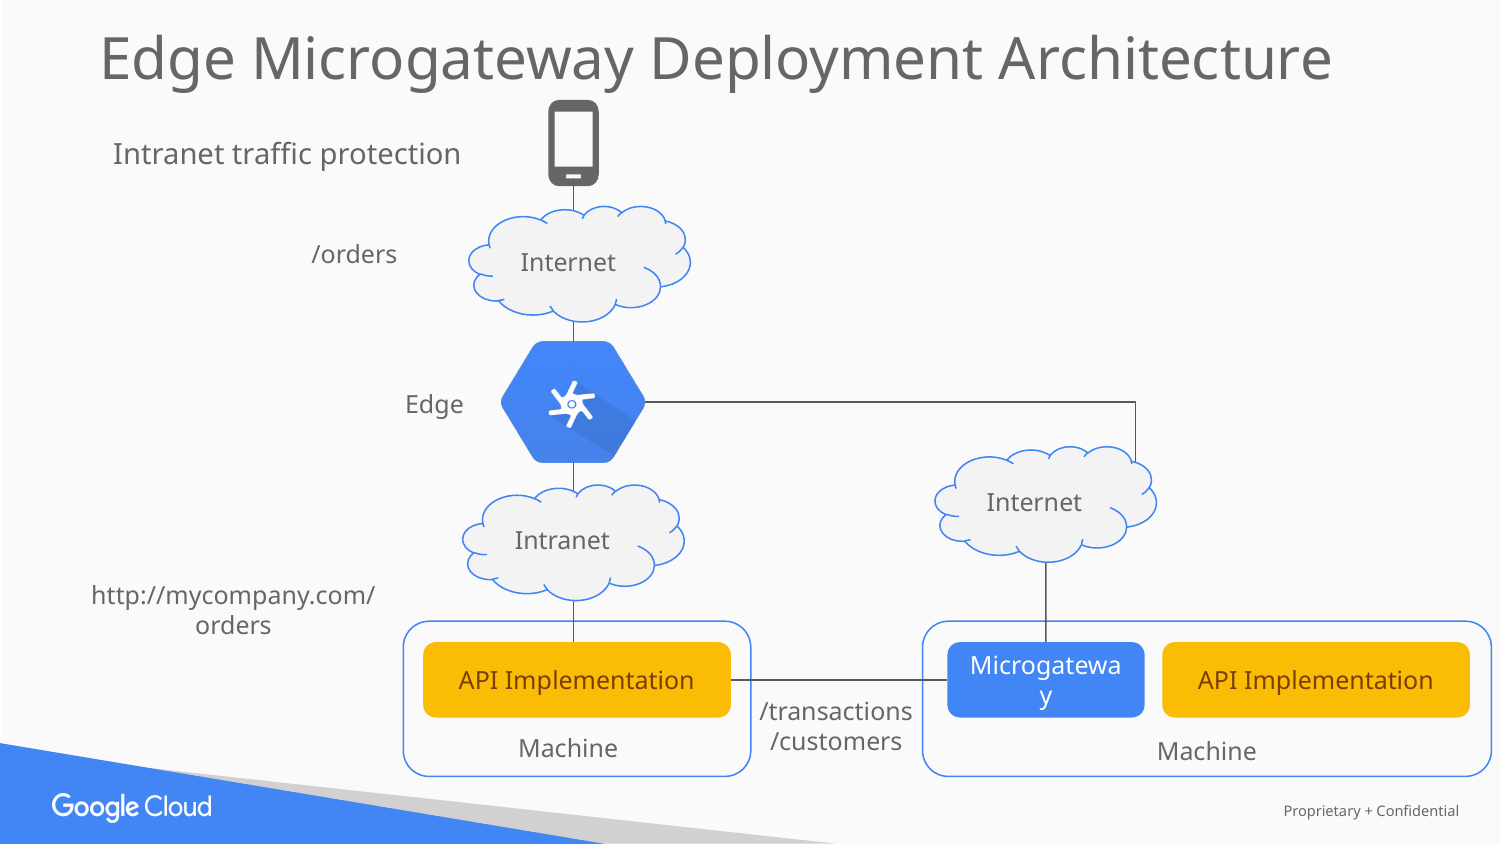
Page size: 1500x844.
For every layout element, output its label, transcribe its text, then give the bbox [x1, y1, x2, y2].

picture [501, 341, 646, 463]
text_box Intranet traffic protection [98, 120, 803, 175]
text_box Internet [934, 446, 1157, 563]
text_box /orders [285, 223, 424, 280]
text_box Internet [468, 206, 691, 322]
text_box Machine [1138, 720, 1276, 777]
text_box Edge Microgateway Deployment Architecture [84, 6, 1416, 130]
picture [52, 793, 211, 823]
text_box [819, 226, 872, 629]
text_box [922, 621, 1492, 777]
text_box Edge [382, 373, 487, 430]
text_box API Implementation [423, 642, 731, 718]
text_box Intranet [462, 485, 685, 601]
text_box /transactions /customers [701, 680, 972, 737]
text_box [548, 99, 599, 120]
text_box [403, 621, 751, 777]
text_box http://mycompany.com/orders [44, 564, 424, 621]
text_box Microgateway [947, 642, 1145, 718]
text_box API Implementation [1162, 642, 1470, 718]
text_box Machine [499, 717, 637, 774]
text_box [548, 175, 599, 187]
